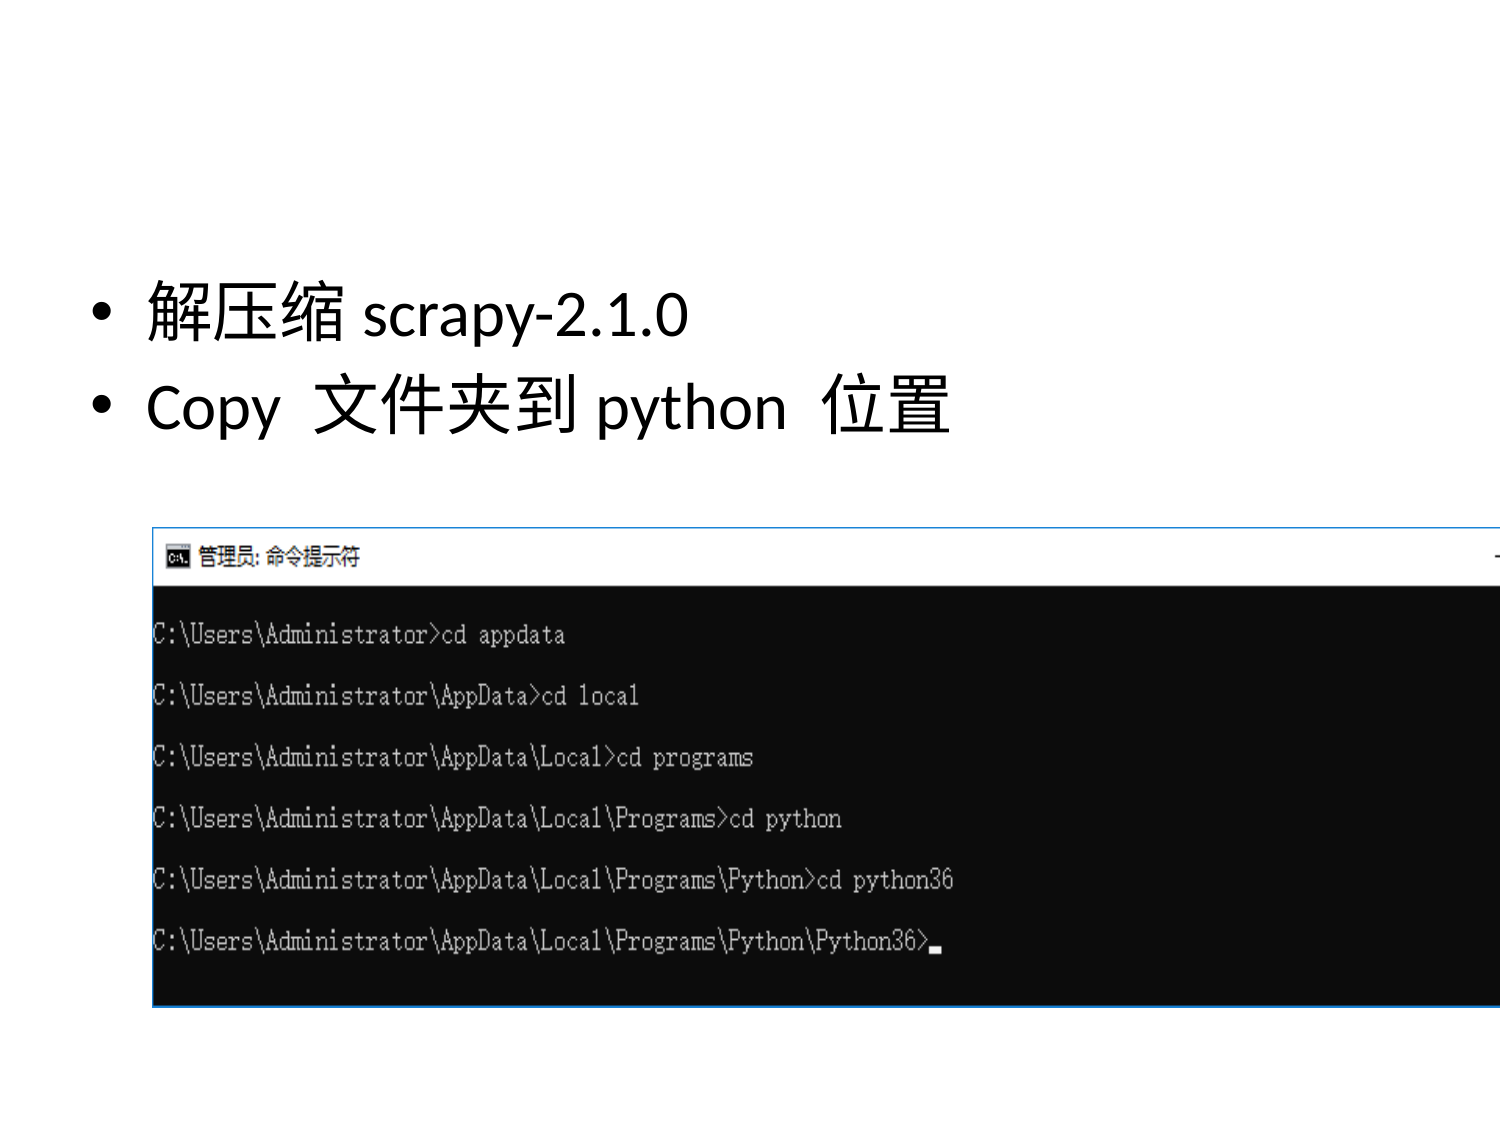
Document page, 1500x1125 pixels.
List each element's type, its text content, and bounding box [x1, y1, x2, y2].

list 解压缩scrapy-2.1.0 Copy 文件夹到python 位置 [75, 262, 1425, 1005]
picture [152, 527, 1500, 1008]
